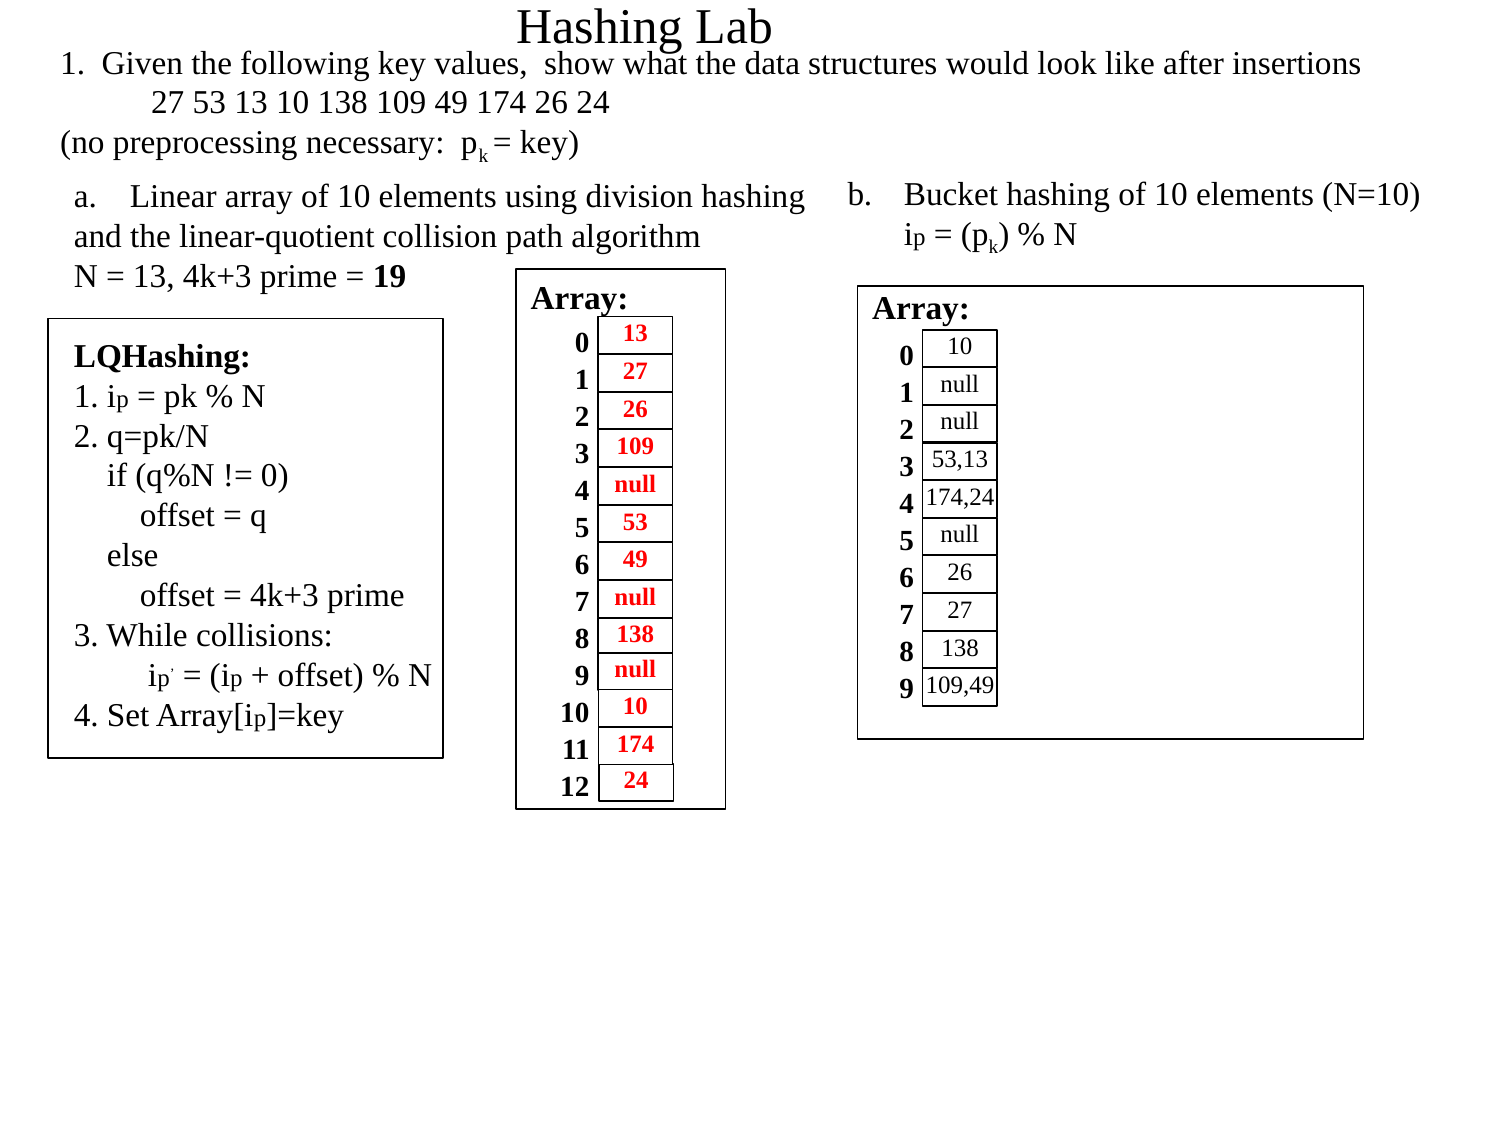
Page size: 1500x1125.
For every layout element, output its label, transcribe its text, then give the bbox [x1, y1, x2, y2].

text_box Bucket hashing of 10 elements (N=10) ip = (pk) % N [832, 164, 1443, 385]
text_box Hashing Lab [501, 0, 789, 62]
text_box [47, 318, 443, 758]
text_box Linear array of 10 elements using division hashing and the linear-quotient collision path algorithm N = 13, 4k+3 prime = 19 LQHashing: 1. ip = pk % N 2. q=pk/N if (q%N != 0) offset = q else offset = 4k+3 prime 3. While collisions: ip’ = (ip + offset) % N 4. Set Array[ip]=key [58, 166, 822, 821]
text_box Array: [515, 268, 726, 809]
text_box 1. Given the following key values, show what the data structures would look like after insertions 27 53 13 10 138 109 49 174 26 24 (no preprocessing necessary: pk = key) [45, 33, 1415, 174]
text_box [544, 315, 674, 816]
text_box Array: [857, 286, 1364, 740]
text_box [883, 328, 998, 717]
